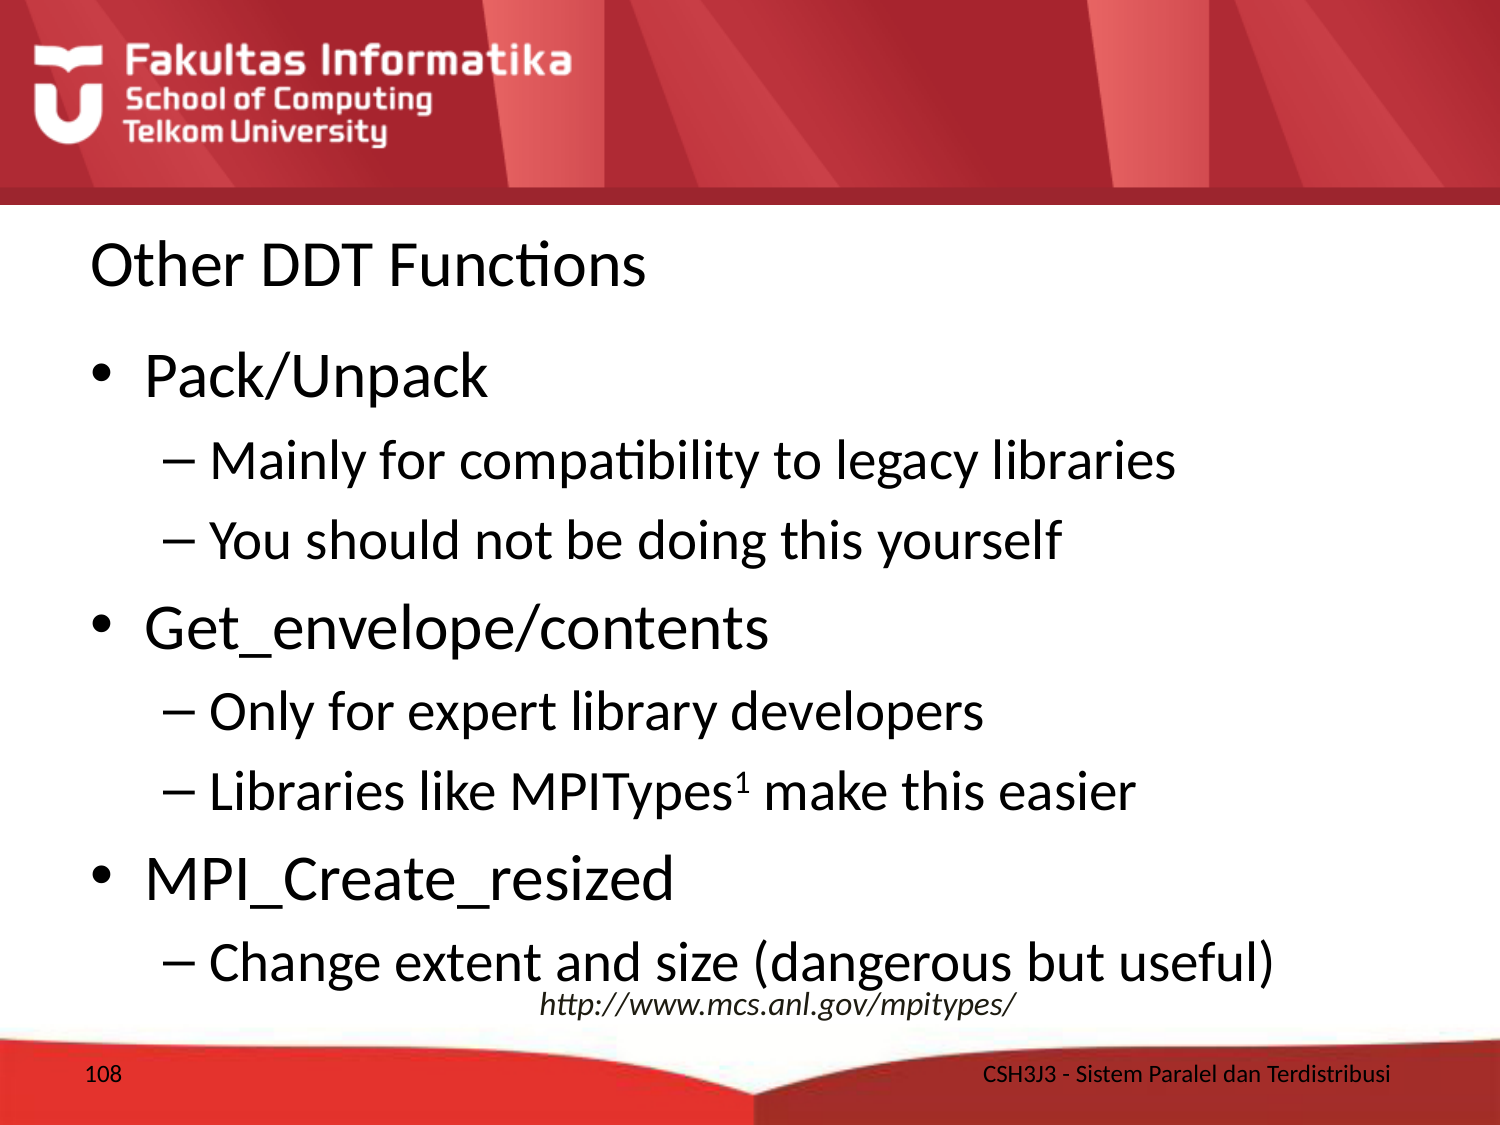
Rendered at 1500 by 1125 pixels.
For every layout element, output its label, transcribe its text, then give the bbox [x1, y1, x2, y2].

text_box http://www.mcs.anl.gov/mpitypes/ [524, 974, 1032, 1030]
list Pack/Unpack Mainly for compatibility to legacy libraries You should not be doing this yourself Get_envelope/contents Only for expert library developers Libraries like MPITypes1 make this easier MPI_Create_resized Change extent and size (dangerous but useful) [75, 324, 1425, 1005]
picture [0, 1024, 1500, 1125]
footer CSH3J3 - Sistem Paralel dan Terdistribusi [950, 1042, 1425, 1103]
slide_number 108 [50, 1042, 138, 1103]
picture [0, 0, 1500, 205]
title Other DDT Functions [75, 212, 1425, 308]
